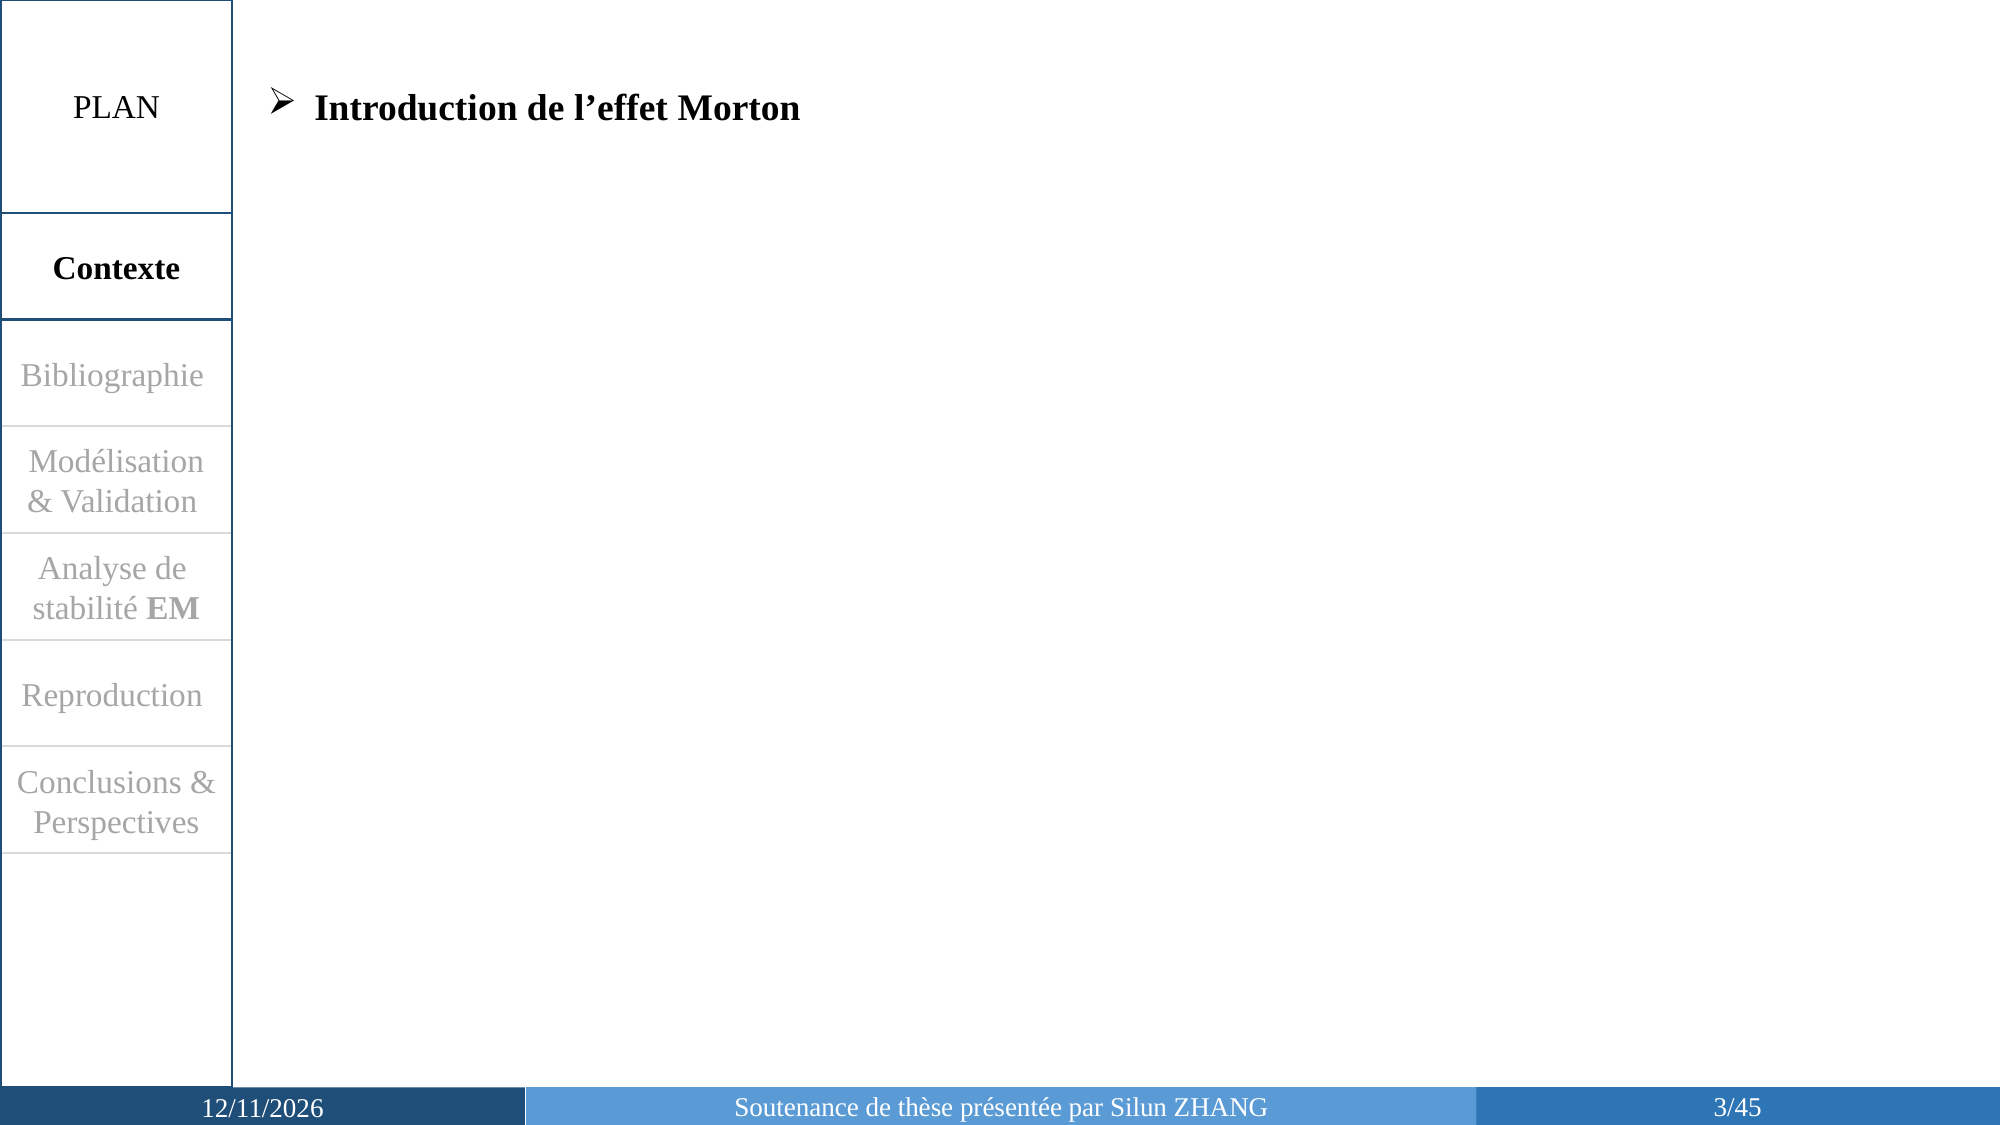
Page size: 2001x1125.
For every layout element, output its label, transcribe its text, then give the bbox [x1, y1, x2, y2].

slide_number 3/45 [1477, 1087, 2000, 1125]
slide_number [0, 1087, 525, 1125]
footer Soutenance de thèse présentée par Silun ZHANG [526, 1087, 1477, 1125]
text_box [0, 321, 233, 1087]
text_box Introduction de l’effet Morton [252, 75, 1315, 136]
text_box [0, 0, 233, 212]
text_box Contexte [0, 212, 233, 321]
